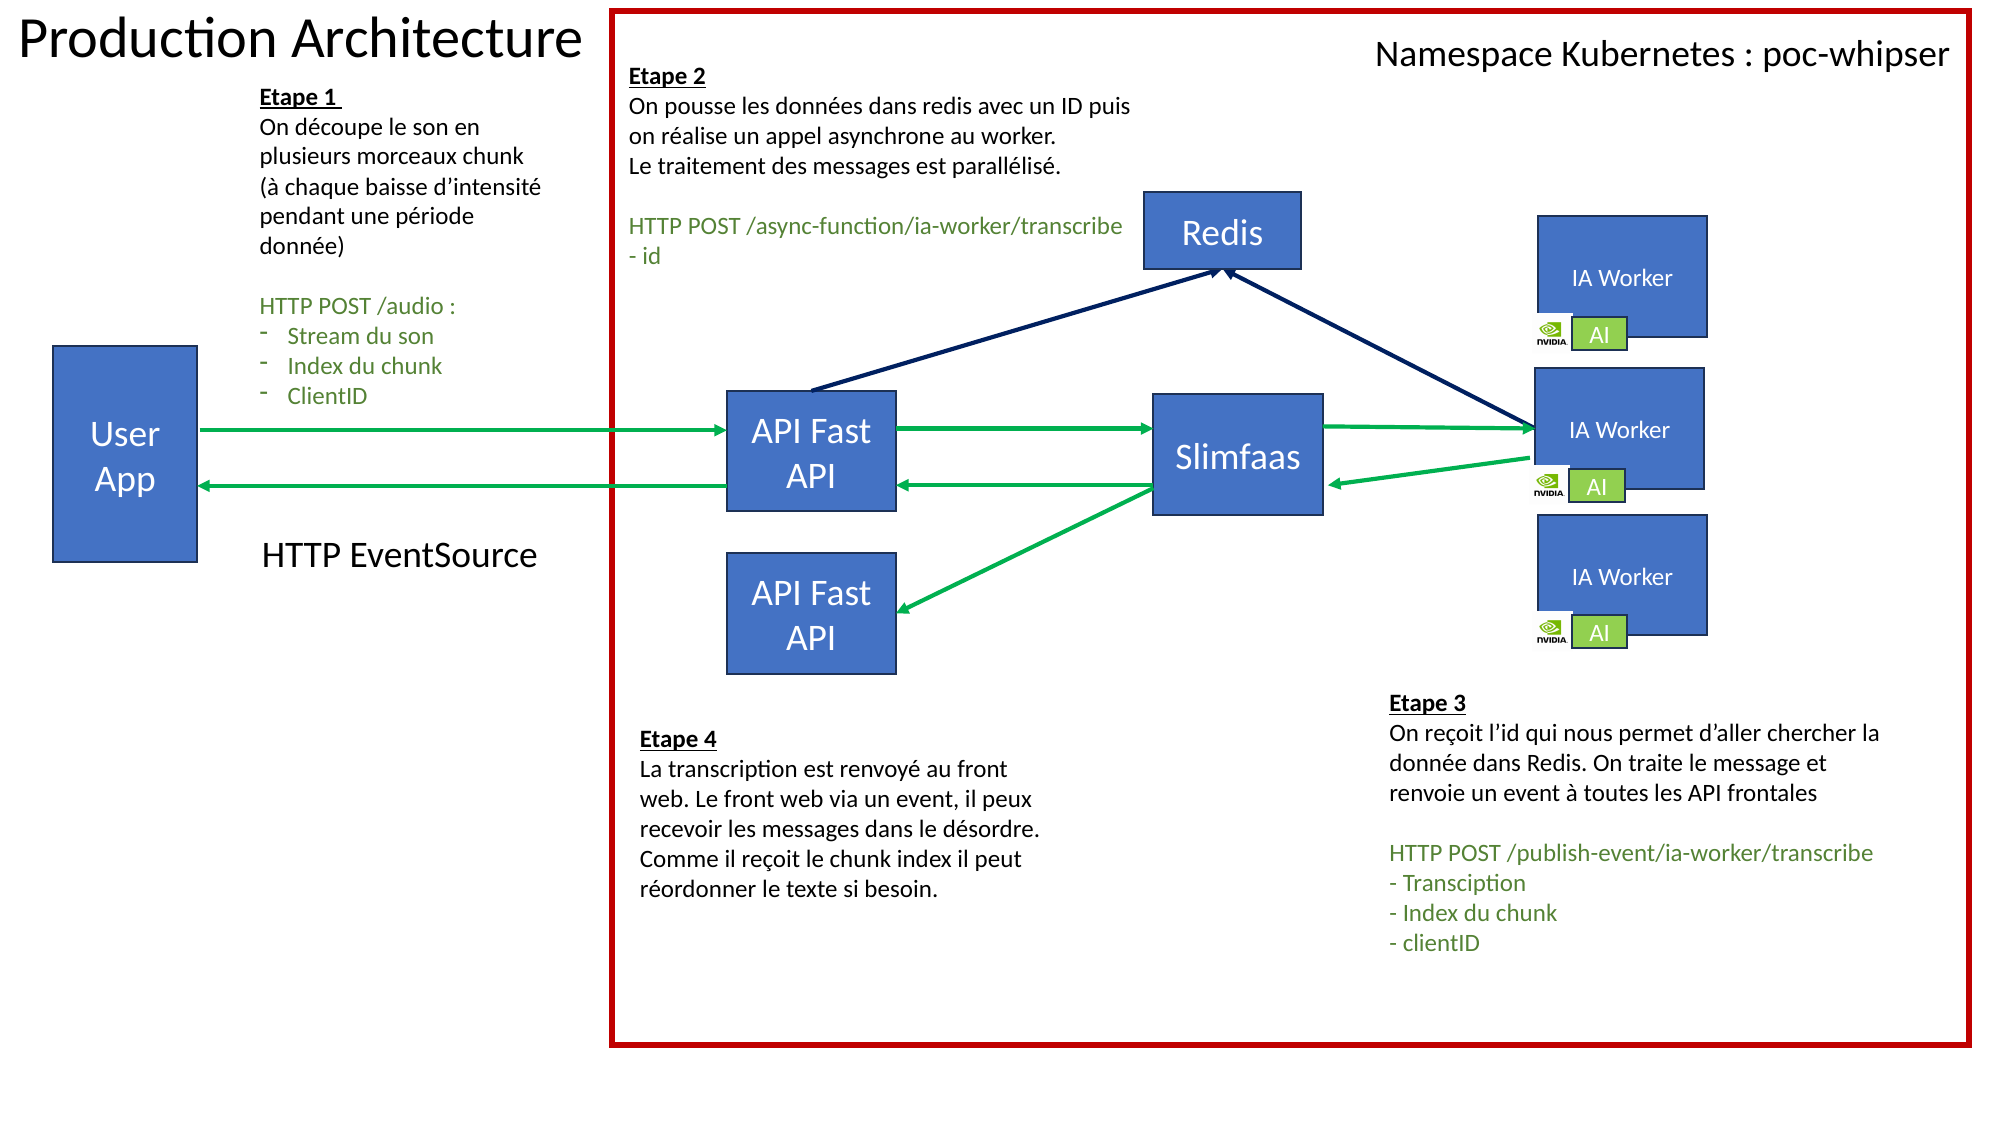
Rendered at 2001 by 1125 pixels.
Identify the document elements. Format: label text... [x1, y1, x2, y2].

picture [1529, 465, 1570, 506]
text_box IA Worker [1537, 514, 1708, 636]
text_box Etape 3 On reçoit l’id qui nous permet d’aller chercher la donnée dans Redis. On traite le message et renvoie un event à toutes les API frontales HTTP POST /publish-event/ia-worker/transcribe - Transciption - Index du chunk - clientID [1374, 679, 1922, 994]
text_box Namespace Kubernetes : poc-whipser [1360, 21, 1966, 82]
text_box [811, 268, 1222, 391]
text_box IA Worker [1534, 367, 1705, 490]
text_box HTTP EventSource [247, 522, 562, 582]
text_box IA Worker [1537, 215, 1708, 338]
text_box Etape 1 On découpe le son en plusieurs morceaux chunk (à chaque baisse d’intensité pendant une période donnée) HTTP POST /audio : Stream du son Index du chunk ClientID [244, 72, 560, 417]
text_box Slimfaas [1152, 393, 1324, 516]
text_box Redis [1143, 191, 1302, 268]
text_box AI [1573, 614, 1628, 649]
text_box User App [52, 345, 198, 563]
text_box AI [1570, 468, 1626, 503]
text_box Etape 2 On pousse les données dans redis avec un ID puis on réalise un appel asynchrone au worker. Le traitement des messages est parallélisé. HTTP POST /async-function/ia-worker/transcribe - id [614, 52, 1151, 307]
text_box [1327, 457, 1530, 486]
picture [1532, 611, 1573, 652]
text_box [611, 10, 1970, 1046]
text_box API Fast API [726, 552, 897, 675]
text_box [895, 488, 1154, 614]
text_box Etape 4 La transcription est renvoyé au front web. Le front web via un event, il peux recevoir les messages dans le désordre. Comme il reçoit le chunk index il peut réordonner le texte si besoin. [625, 715, 1076, 940]
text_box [1222, 268, 1536, 429]
text_box AI [1573, 316, 1628, 351]
picture [1536, 313, 1573, 354]
text_box Production Architecture [3, 0, 600, 77]
